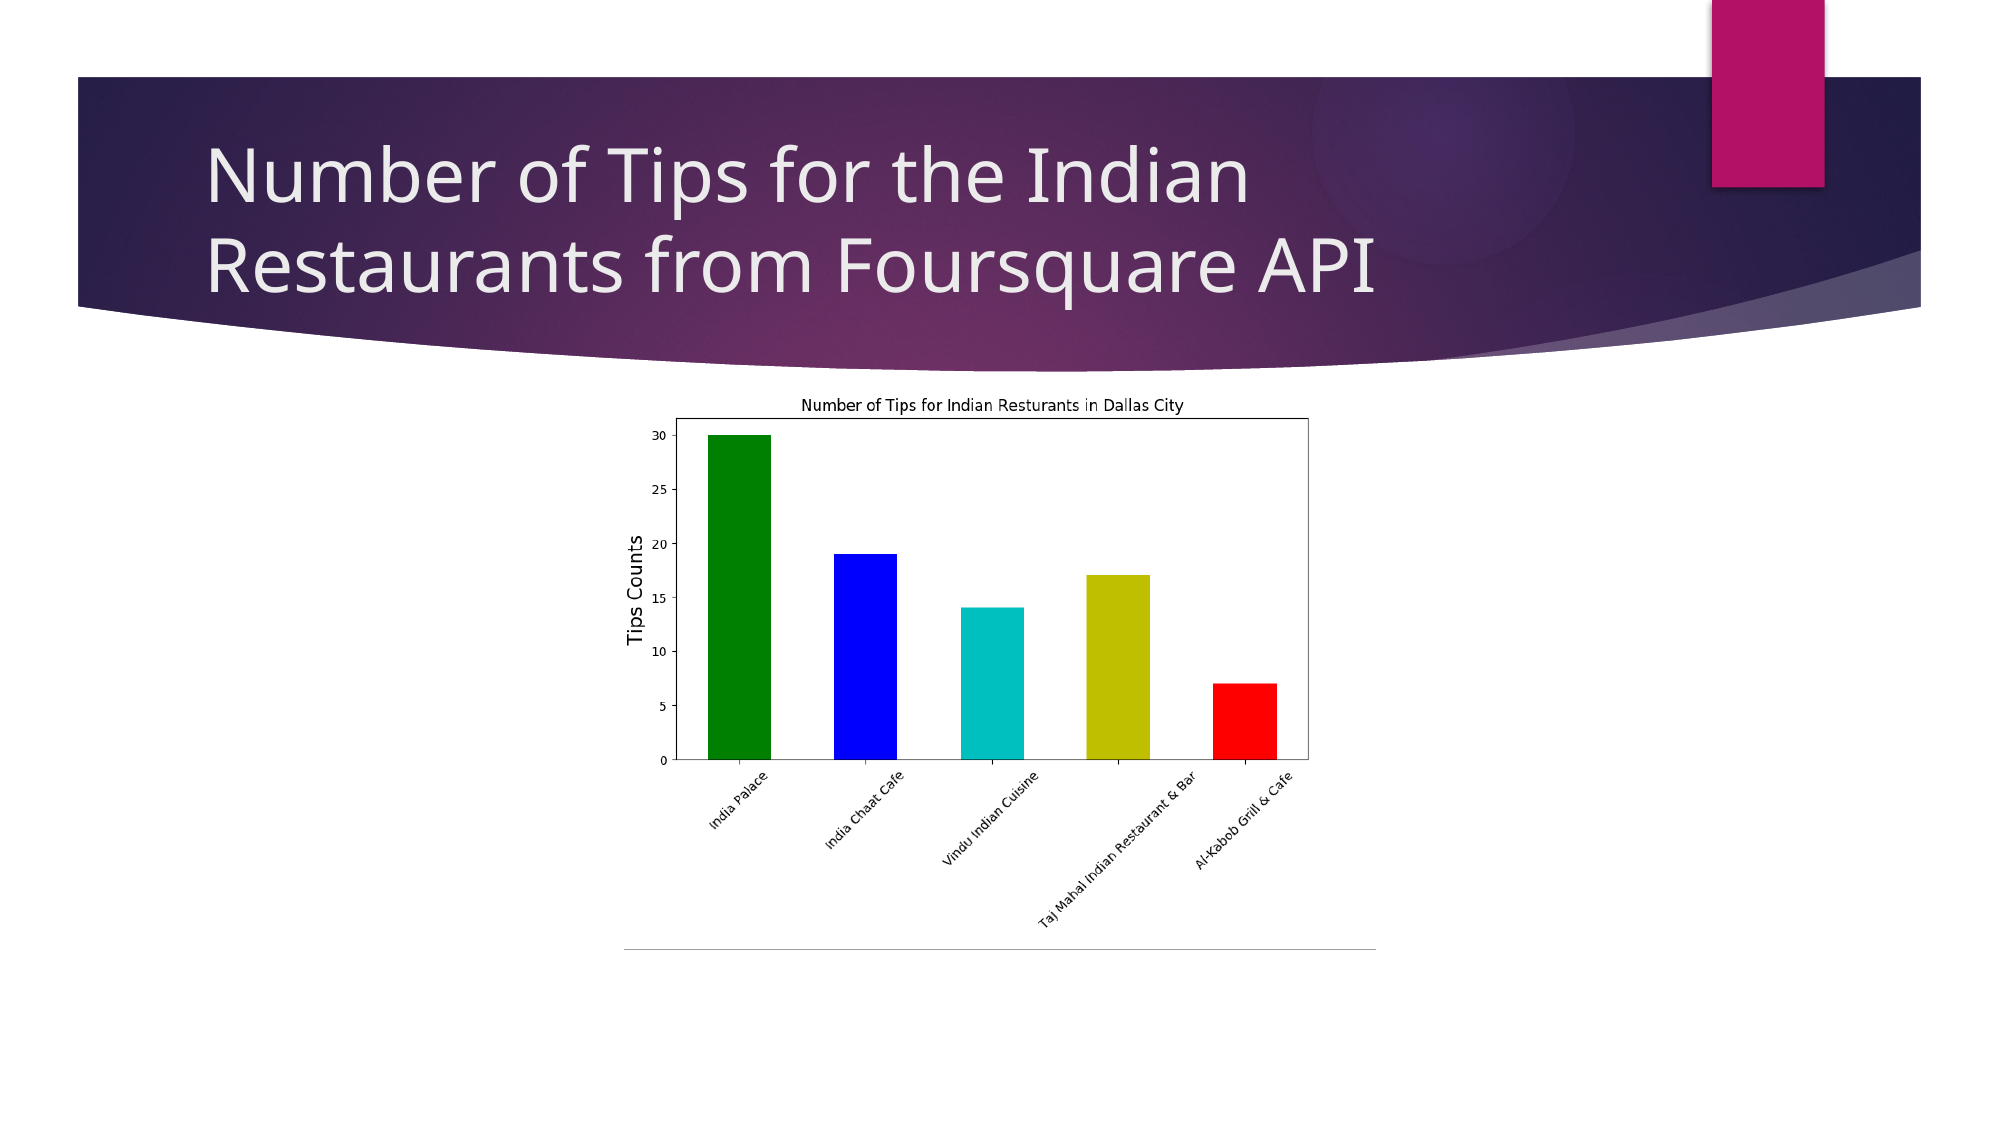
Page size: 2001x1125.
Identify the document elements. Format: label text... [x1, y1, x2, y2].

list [624, 387, 1376, 951]
title Number of Tips for the Indian Restaurants from Foursquare API [189, 159, 1627, 276]
